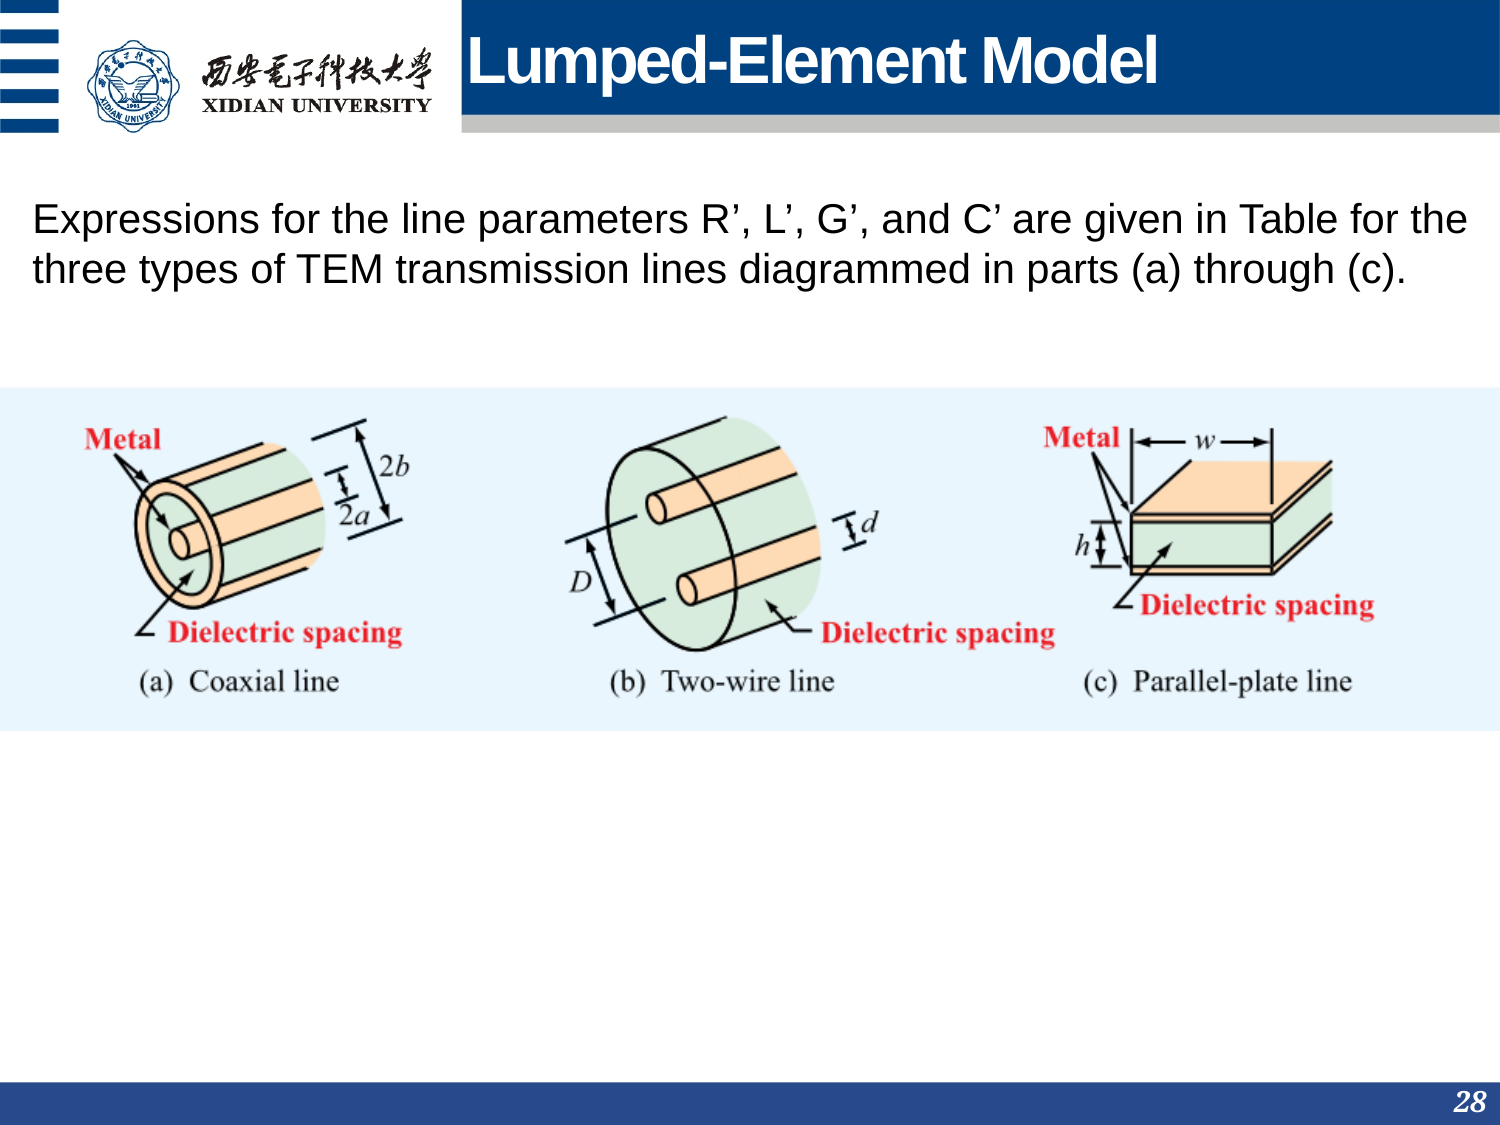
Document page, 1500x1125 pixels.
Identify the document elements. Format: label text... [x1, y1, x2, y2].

slide_number 28 [1164, 1082, 1500, 1125]
text_box Expressions for the line parameters R’, L’, G’, and C’ are given in Table for the three types of TEM transmission lines diagrammed in parts (a) through (c). [17, 184, 1500, 300]
picture [0, 0, 1500, 1082]
title Lumped-Element Model [466, 0, 1500, 114]
